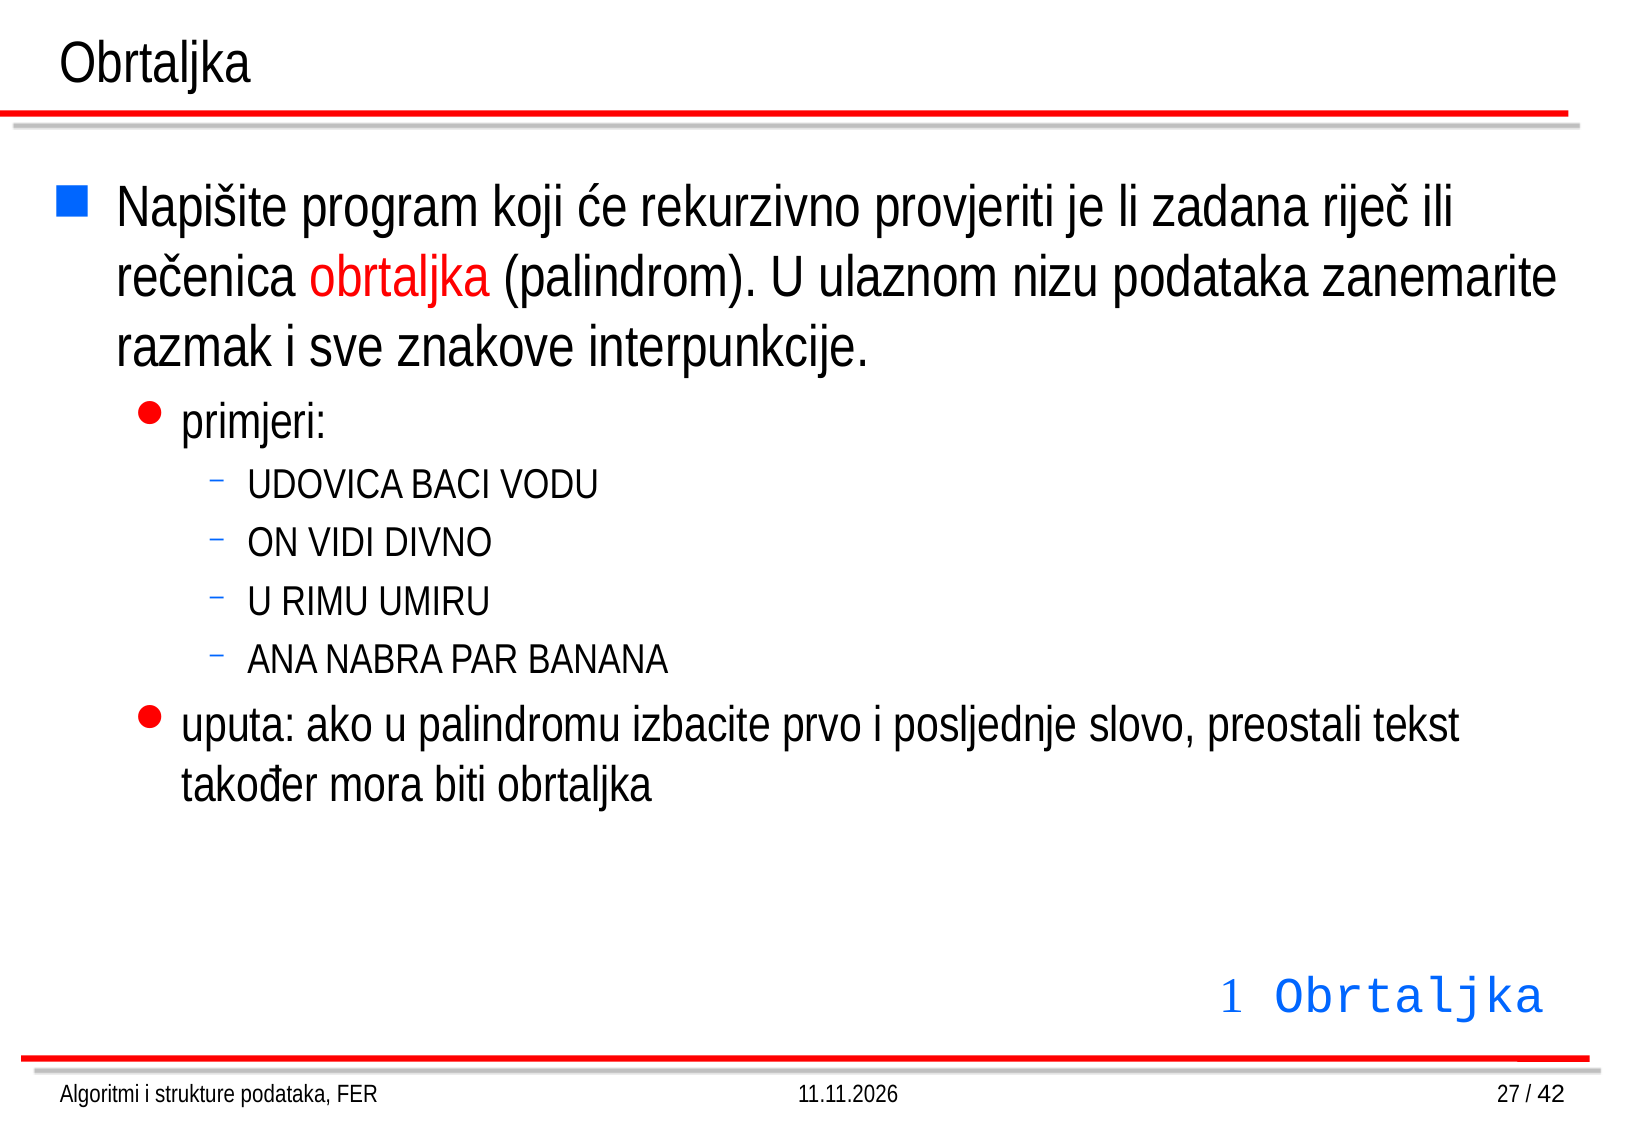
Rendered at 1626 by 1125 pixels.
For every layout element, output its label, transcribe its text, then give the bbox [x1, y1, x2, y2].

list Napišite program koji će rekurzivno provjeriti je li zadana riječ ili rečenica obrtaljka (palindrom). U ulaznom nizu podataka zanemarite razmak i sve znakove interpunkcije. primjeri: UDOVICA BACI VODU ON VIDI DIVNO U RIMU UMIRU ANA NABRA PAR BANANA uputa: ako u palindromu izbacite prvo i posljednje slovo, preostali tekst također mora biti obrtaljka [44, 160, 1581, 1036]
footer Algoritmi i strukture podataka, FER [44, 1070, 612, 1107]
text_box  Obrtaljka [1204, 952, 1560, 1030]
slide_number 27 / 42 [1164, 1070, 1581, 1107]
title Obrtaljka [44, 0, 1569, 102]
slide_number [658, 1070, 1039, 1107]
